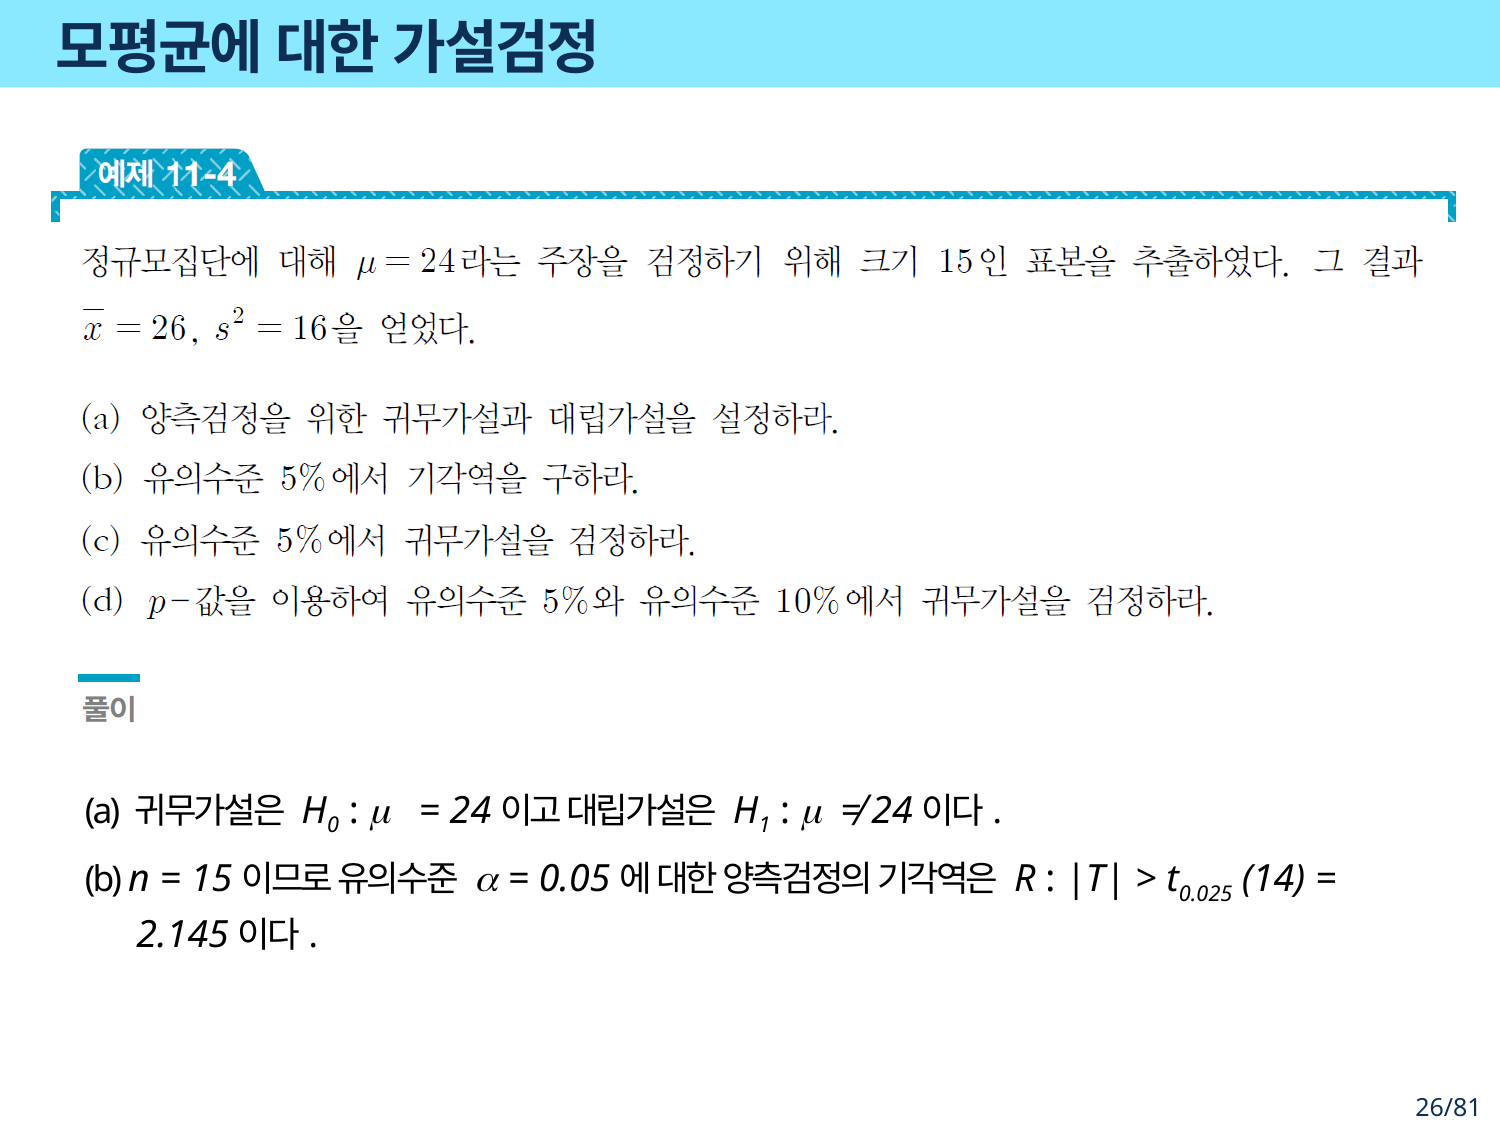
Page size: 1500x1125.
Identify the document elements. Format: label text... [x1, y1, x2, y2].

picture [44, 133, 1472, 738]
text_box (a) 귀무가설은 H0 : m = 24이고 대립가설은 H1 : m ≠ 24이다. (b) n = 15이므로 유의수준 a = 0.05에 대한 양측검정의 기각역은 R : |T| > t0.025 (14) = 2.145이다. [70, 773, 1454, 963]
title 모평균에 대한 가설검정 [40, 5, 1458, 84]
